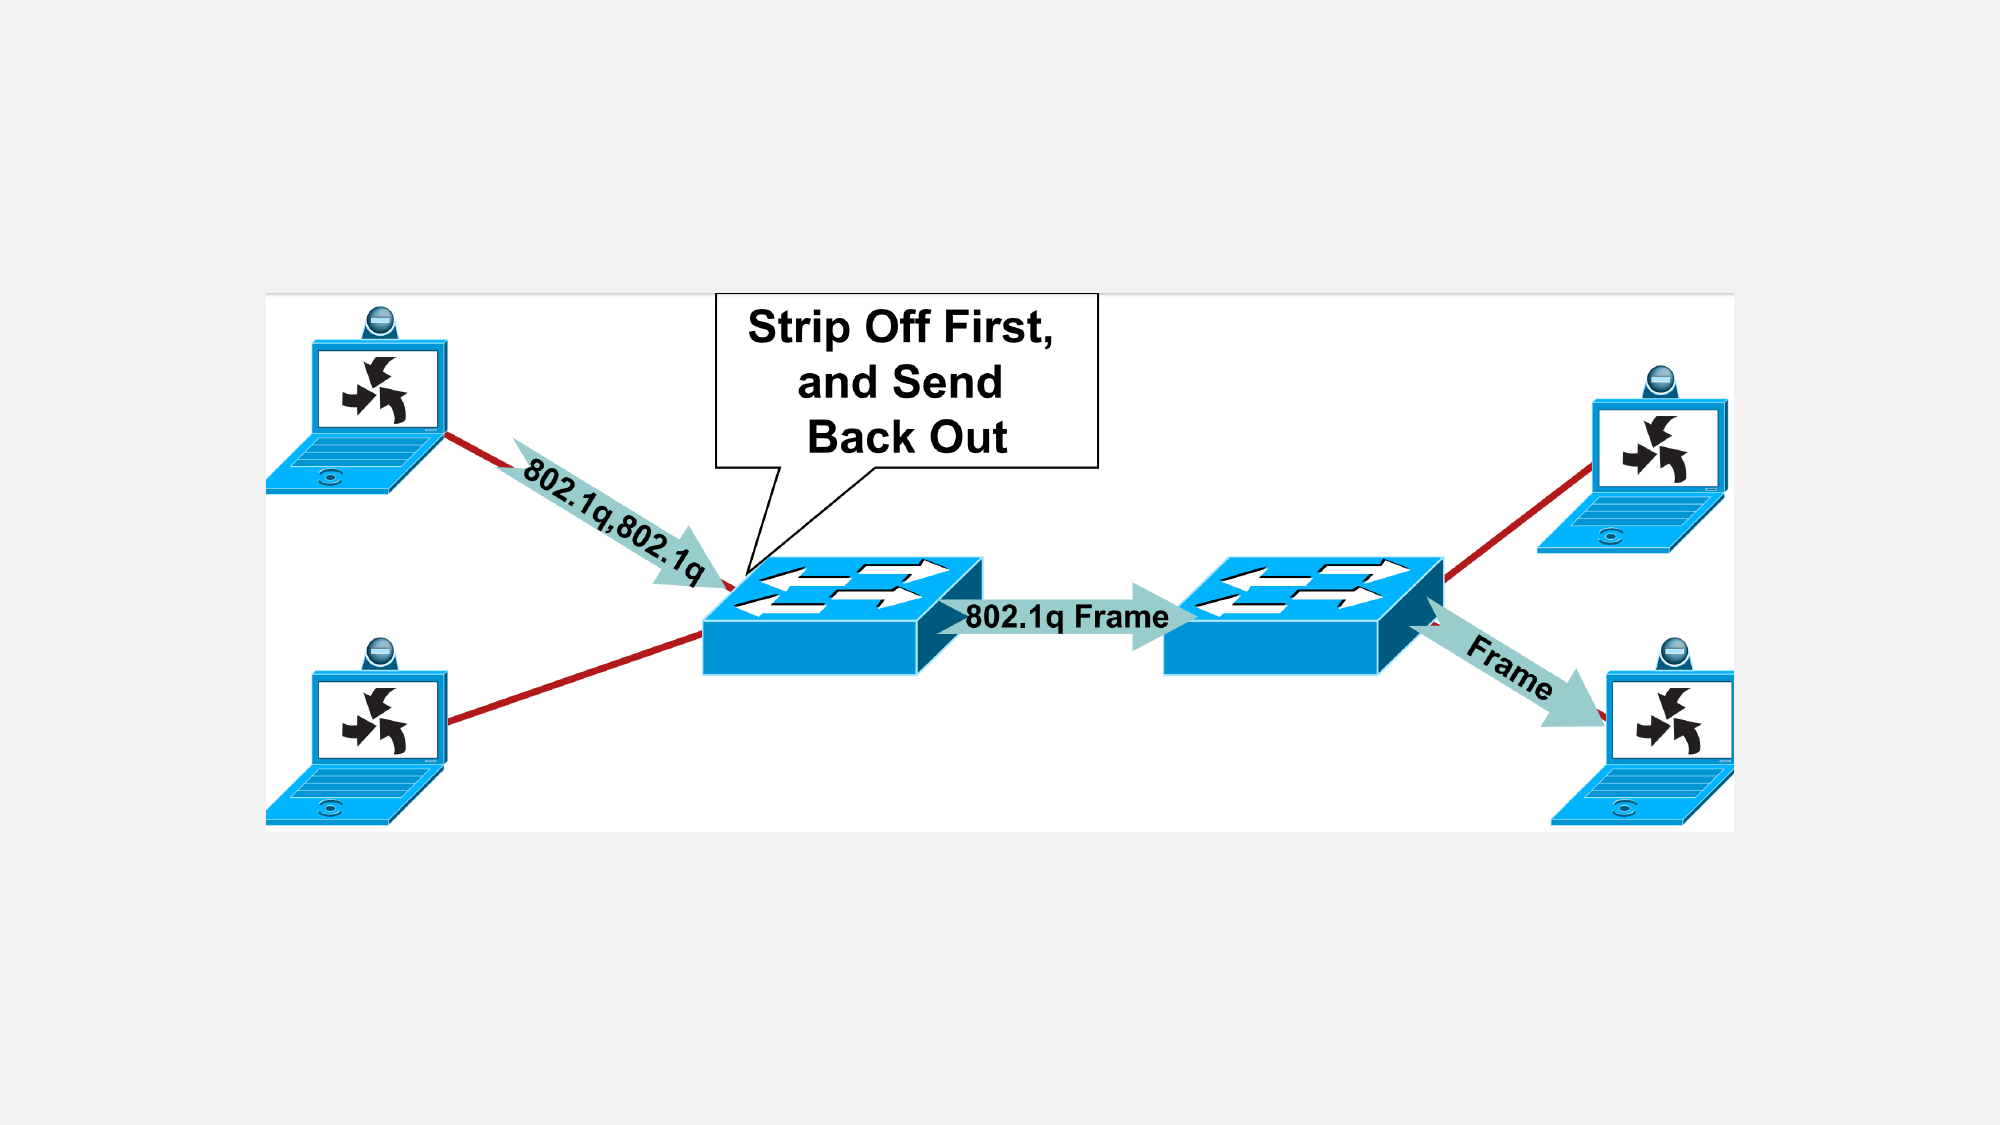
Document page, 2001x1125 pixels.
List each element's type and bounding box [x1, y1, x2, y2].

picture [266, 293, 1734, 832]
picture [319, 683, 437, 758]
picture [1613, 683, 1731, 758]
picture [319, 352, 437, 427]
